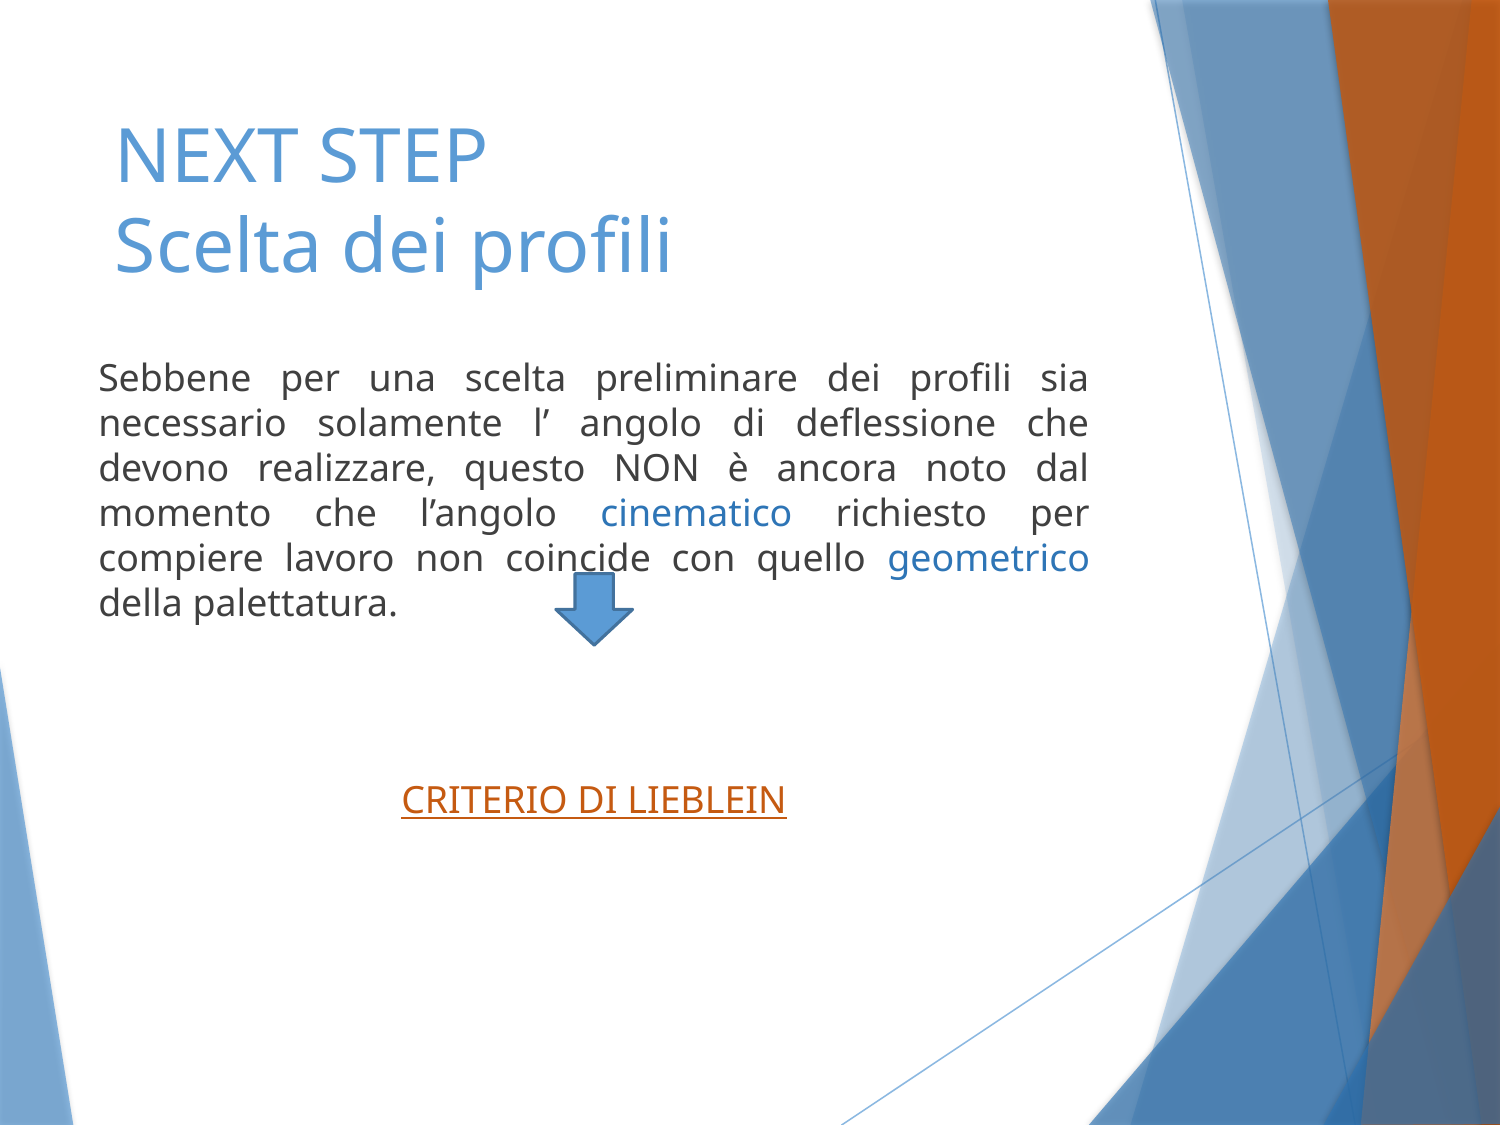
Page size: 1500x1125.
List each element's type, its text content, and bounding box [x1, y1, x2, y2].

text_box [554, 572, 635, 647]
title NEXT STEP Scelta dei profili [99, 99, 1142, 317]
